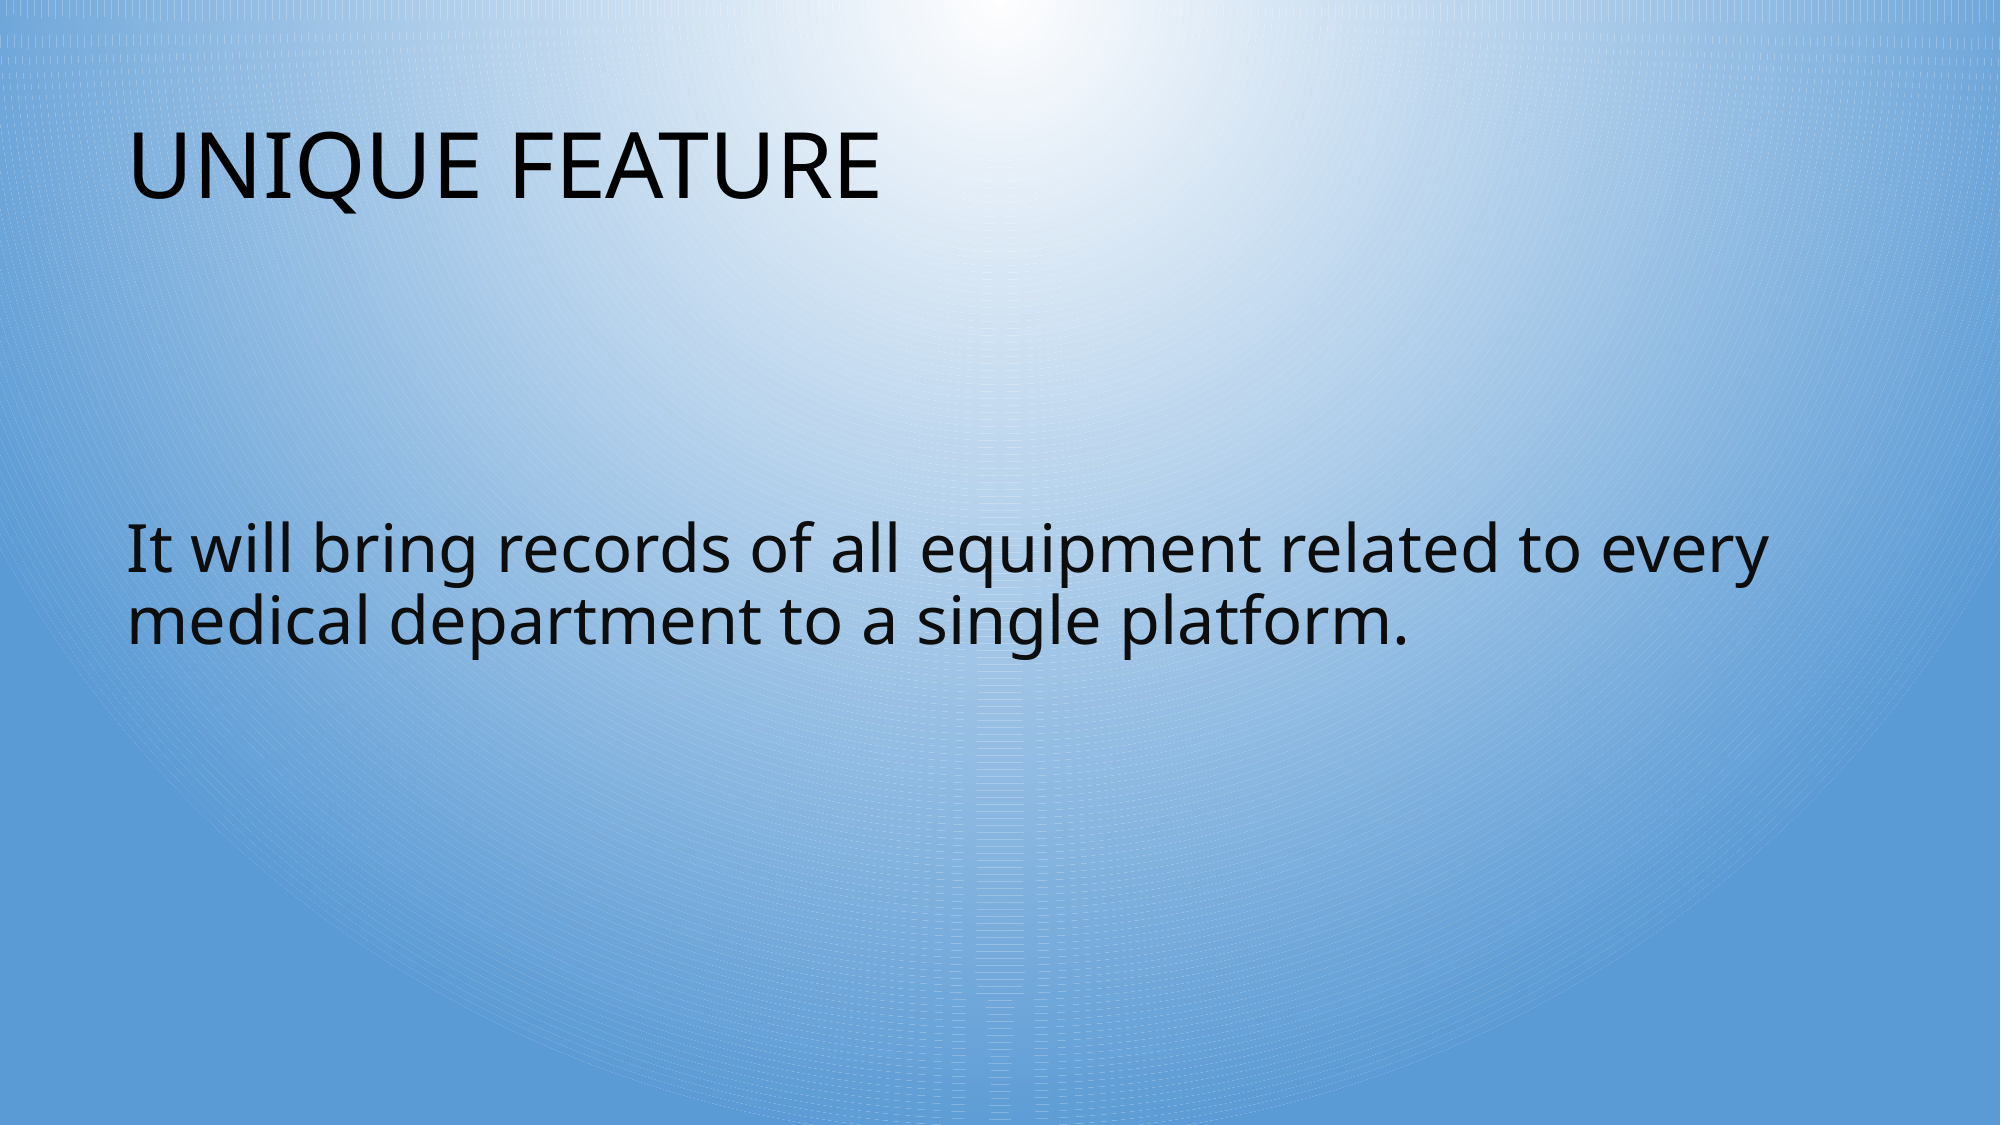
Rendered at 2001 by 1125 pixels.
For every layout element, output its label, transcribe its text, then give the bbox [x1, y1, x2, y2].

list It will bring records of all equipment related to every medical department to a single platform. [111, 351, 1837, 1066]
title UNIQUE FEATURE [111, 59, 1837, 278]
